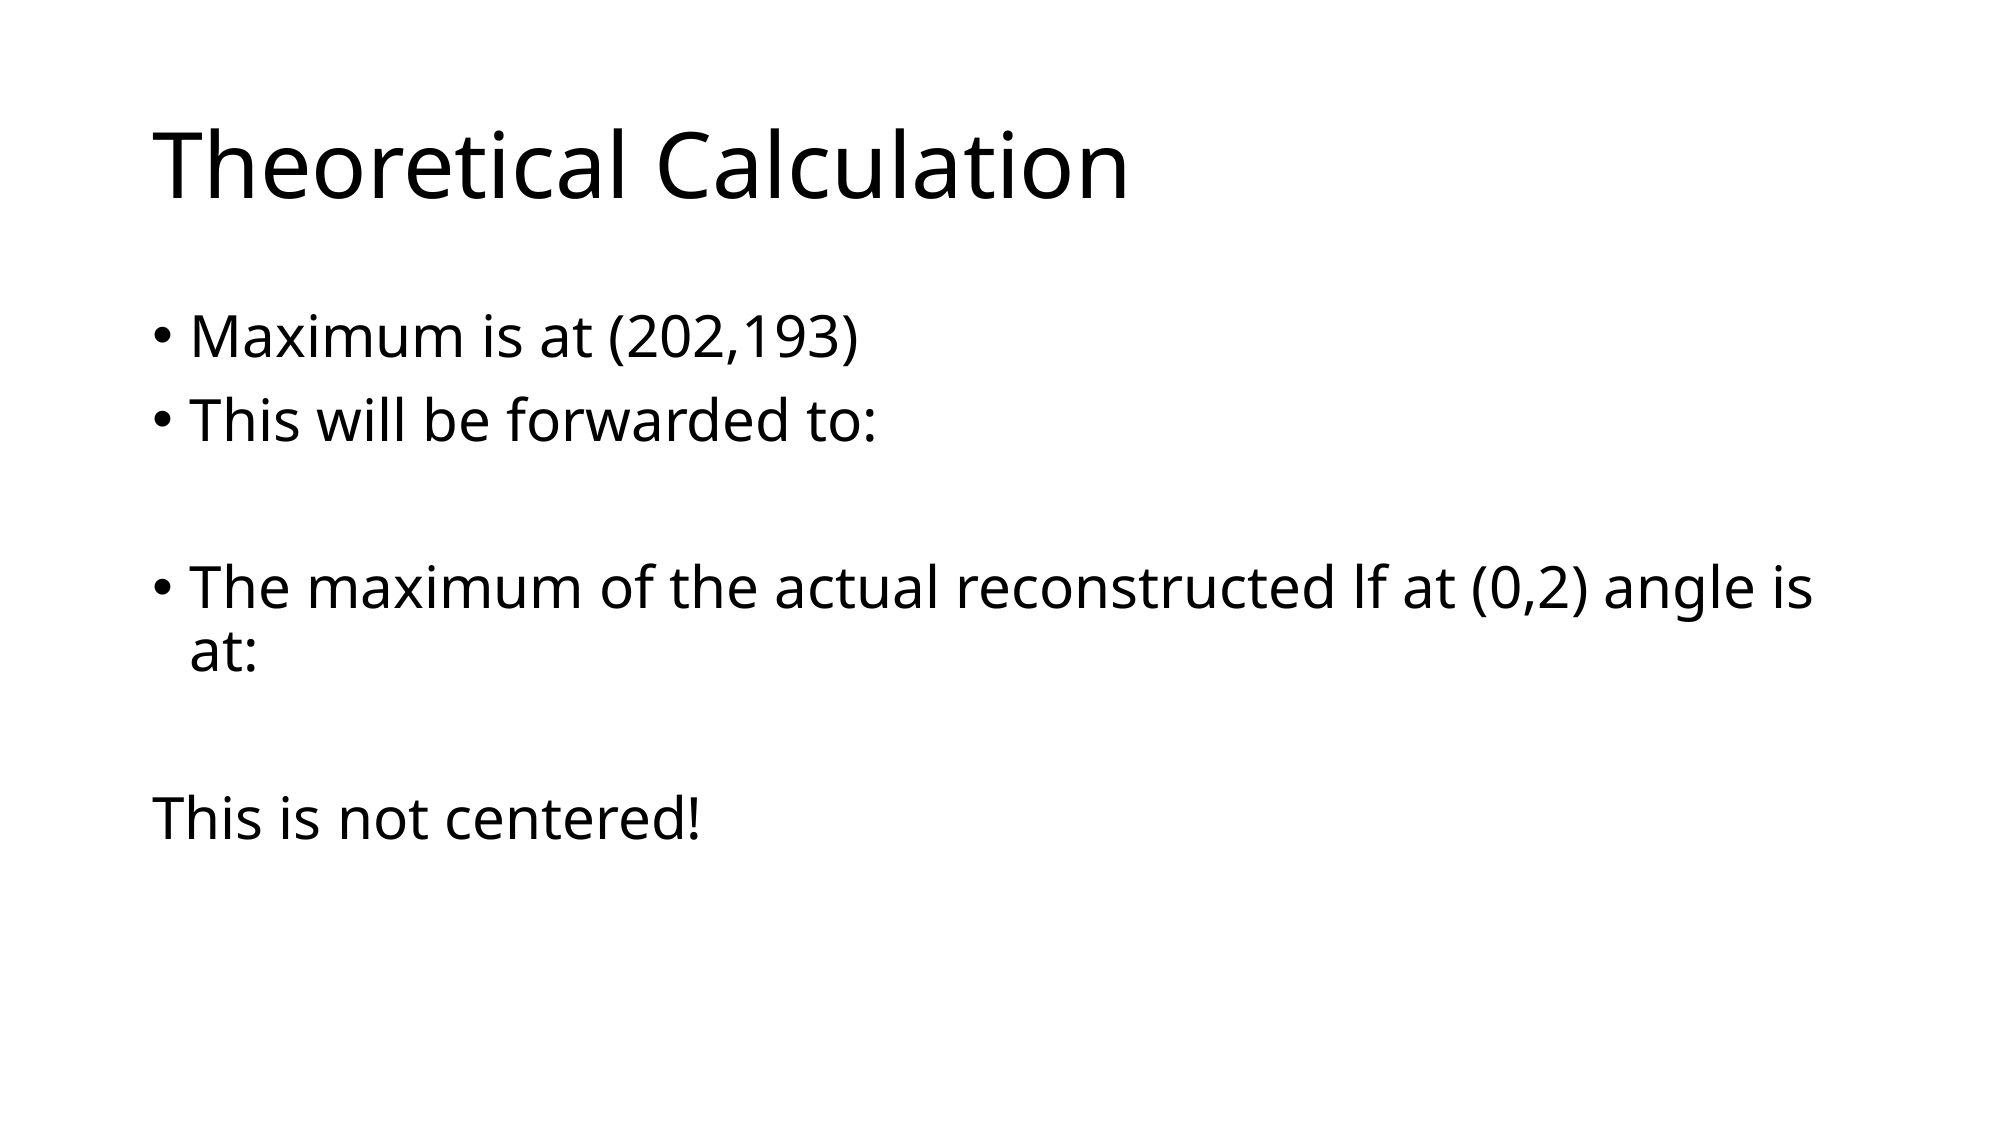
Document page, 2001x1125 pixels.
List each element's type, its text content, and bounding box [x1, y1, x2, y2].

title Theoretical Calculation [137, 59, 1863, 278]
